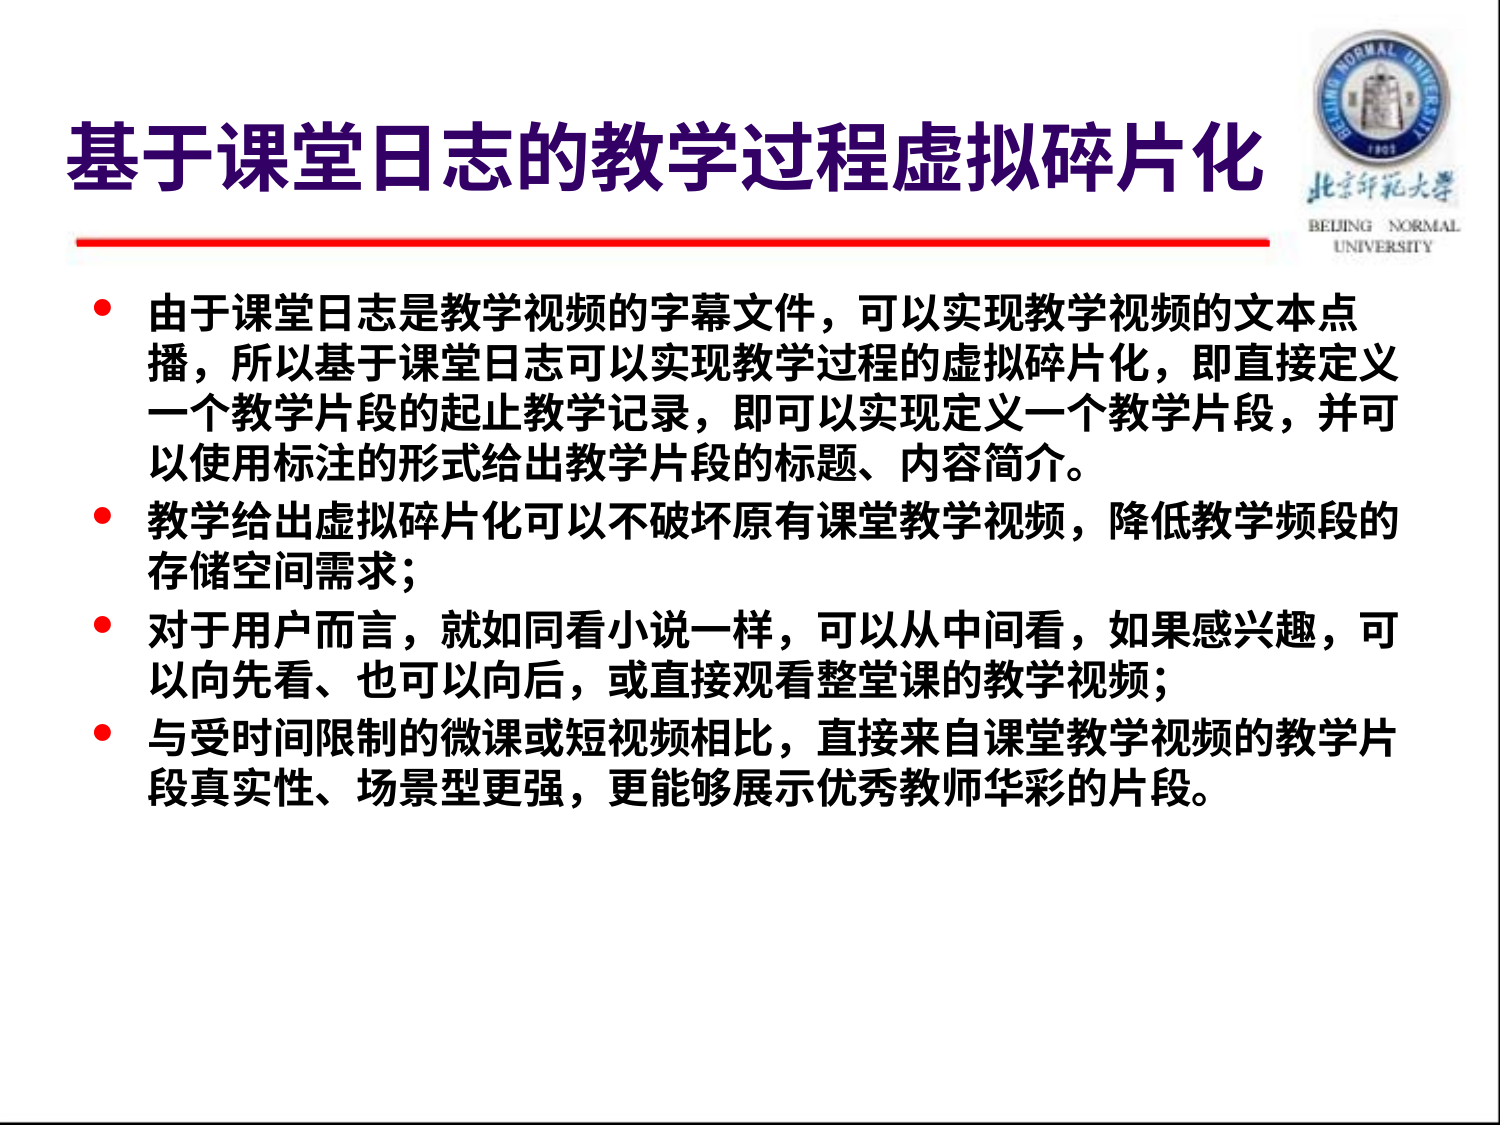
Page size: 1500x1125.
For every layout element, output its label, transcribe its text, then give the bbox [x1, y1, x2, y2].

list 由于课堂日志是教学视频的字幕文件，可以实现教学视频的文本点播，所以基于课堂日志可以实现教学过程的虚拟碎片化，即直接定义一个教学片段的起止教学记录，即可以实现定义一个教学片段，并可以使用标注的形式给出教学片段的标题、内容简介。 教学给出虚拟碎片化可以不破坏原有课堂教学视频，降低教学频段的存储空间需求； 对于用户而言，就如同看小说一样，可以从中间看，如果感兴趣，可以向先看、也可以向后，或直接观看整堂课的教学视频； 与受时间限制的微课或短视频相比，直接来自课堂教学视频的教学片段真实性、场景型更强，更能够展示优秀教师华彩的片段。 [76, 278, 1424, 1024]
title 基于课堂日志的教学过程虚拟碎片化 [29, 89, 1301, 209]
picture [0, 0, 1500, 1125]
